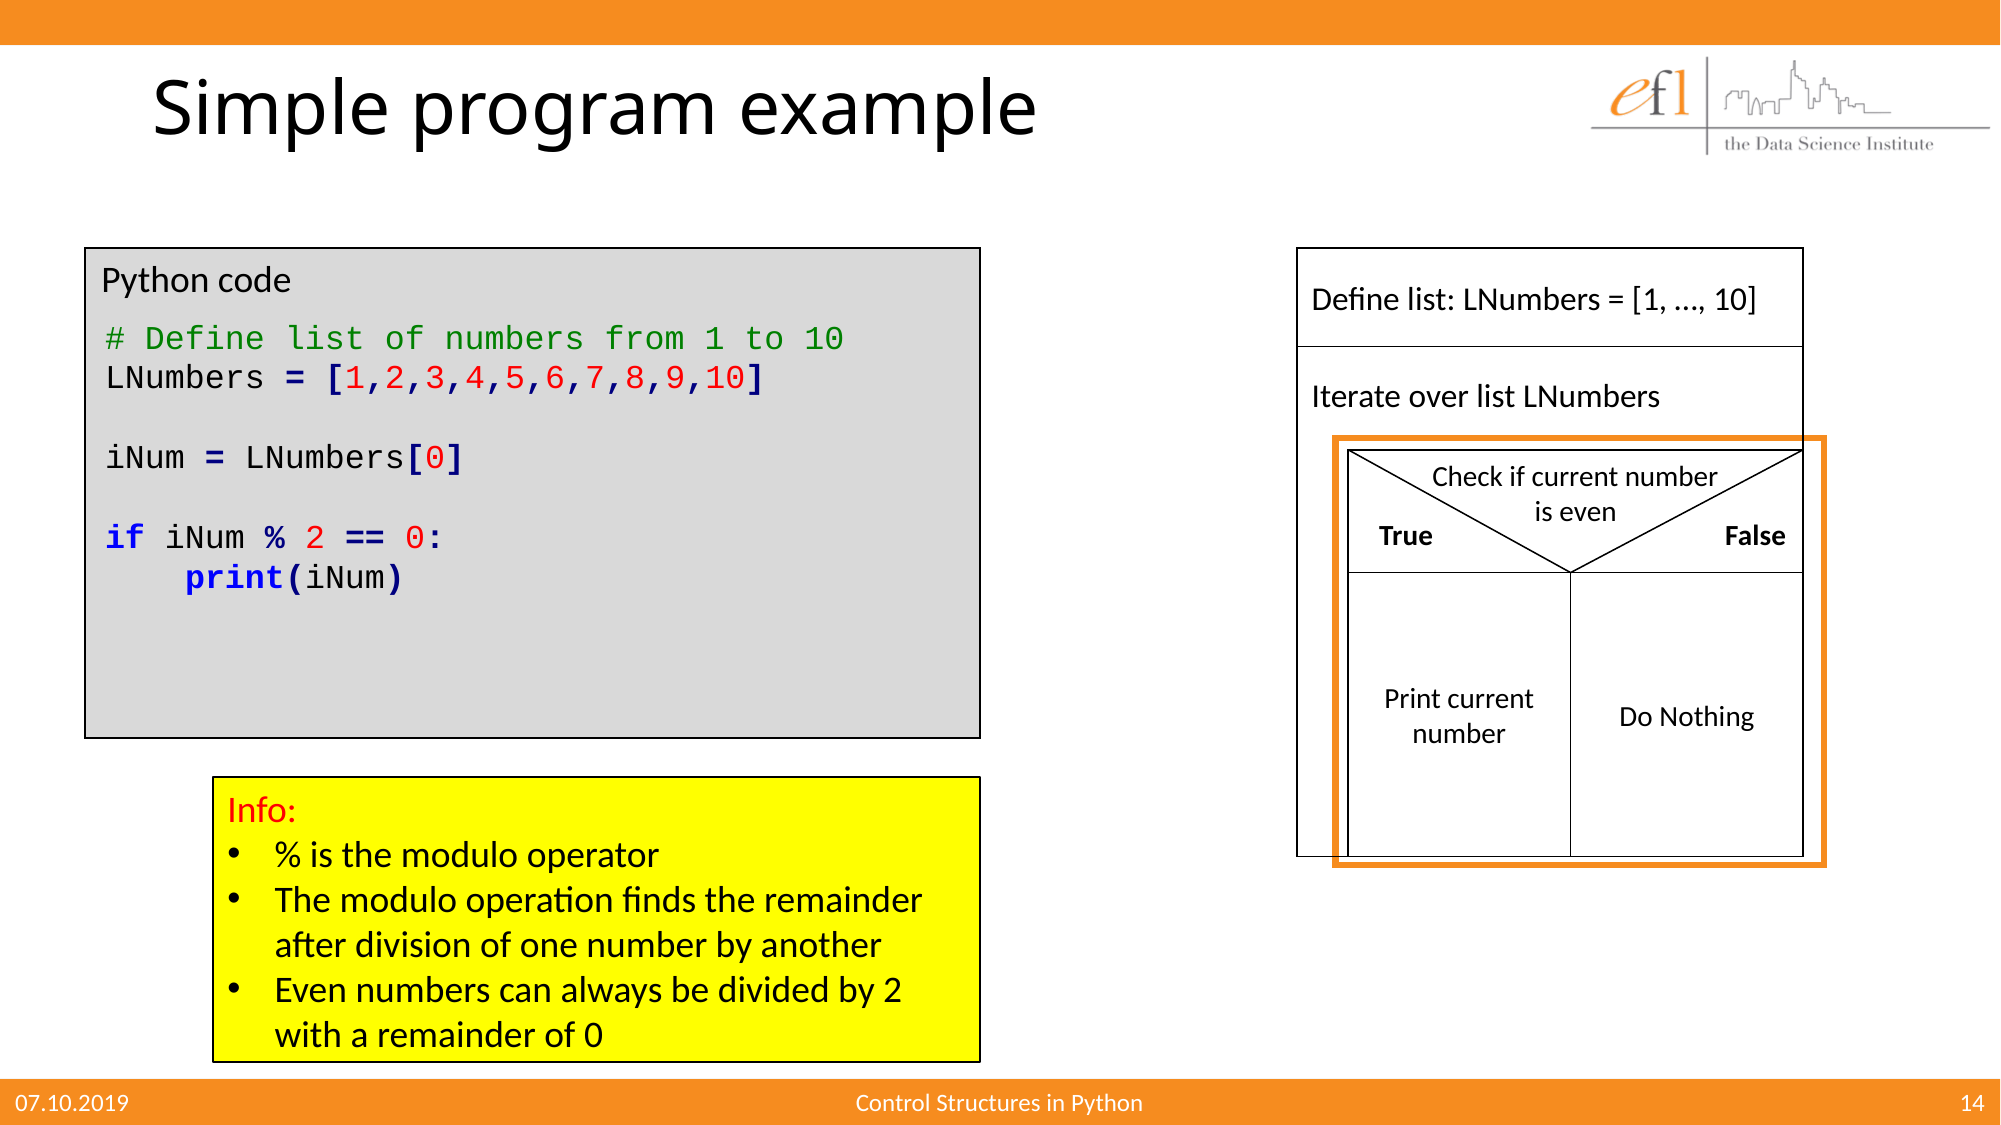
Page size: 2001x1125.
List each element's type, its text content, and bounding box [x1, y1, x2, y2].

title Simple program example [137, 59, 1550, 161]
slide_number 14 [1550, 1078, 2000, 1125]
text_box [1334, 437, 1825, 866]
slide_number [0, 1078, 450, 1125]
text_box Iterate over list LNumbers [1296, 346, 1804, 857]
text_box Define list: LNumbers = [1, …, 10] [1296, 247, 1804, 346]
picture [0, 0, 2001, 1125]
text_box Info: % is the modulo operator The modulo operation finds the remainder after division of one number by another Even numbers can always be divided by 2 with a remainder of 0 [212, 777, 980, 1062]
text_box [1348, 449, 1804, 857]
text_box Python code [86, 247, 308, 308]
text_box # Define list of numbers from 1 to 10 LNumbers = [1,2,3,4,5,6,7,8,9,10] iNum = LNumbers[0] if iNum % 2 == 0: print(iNum) [90, 308, 860, 733]
footer Control Structures in Python [662, 1078, 1338, 1125]
text_box [84, 247, 981, 739]
